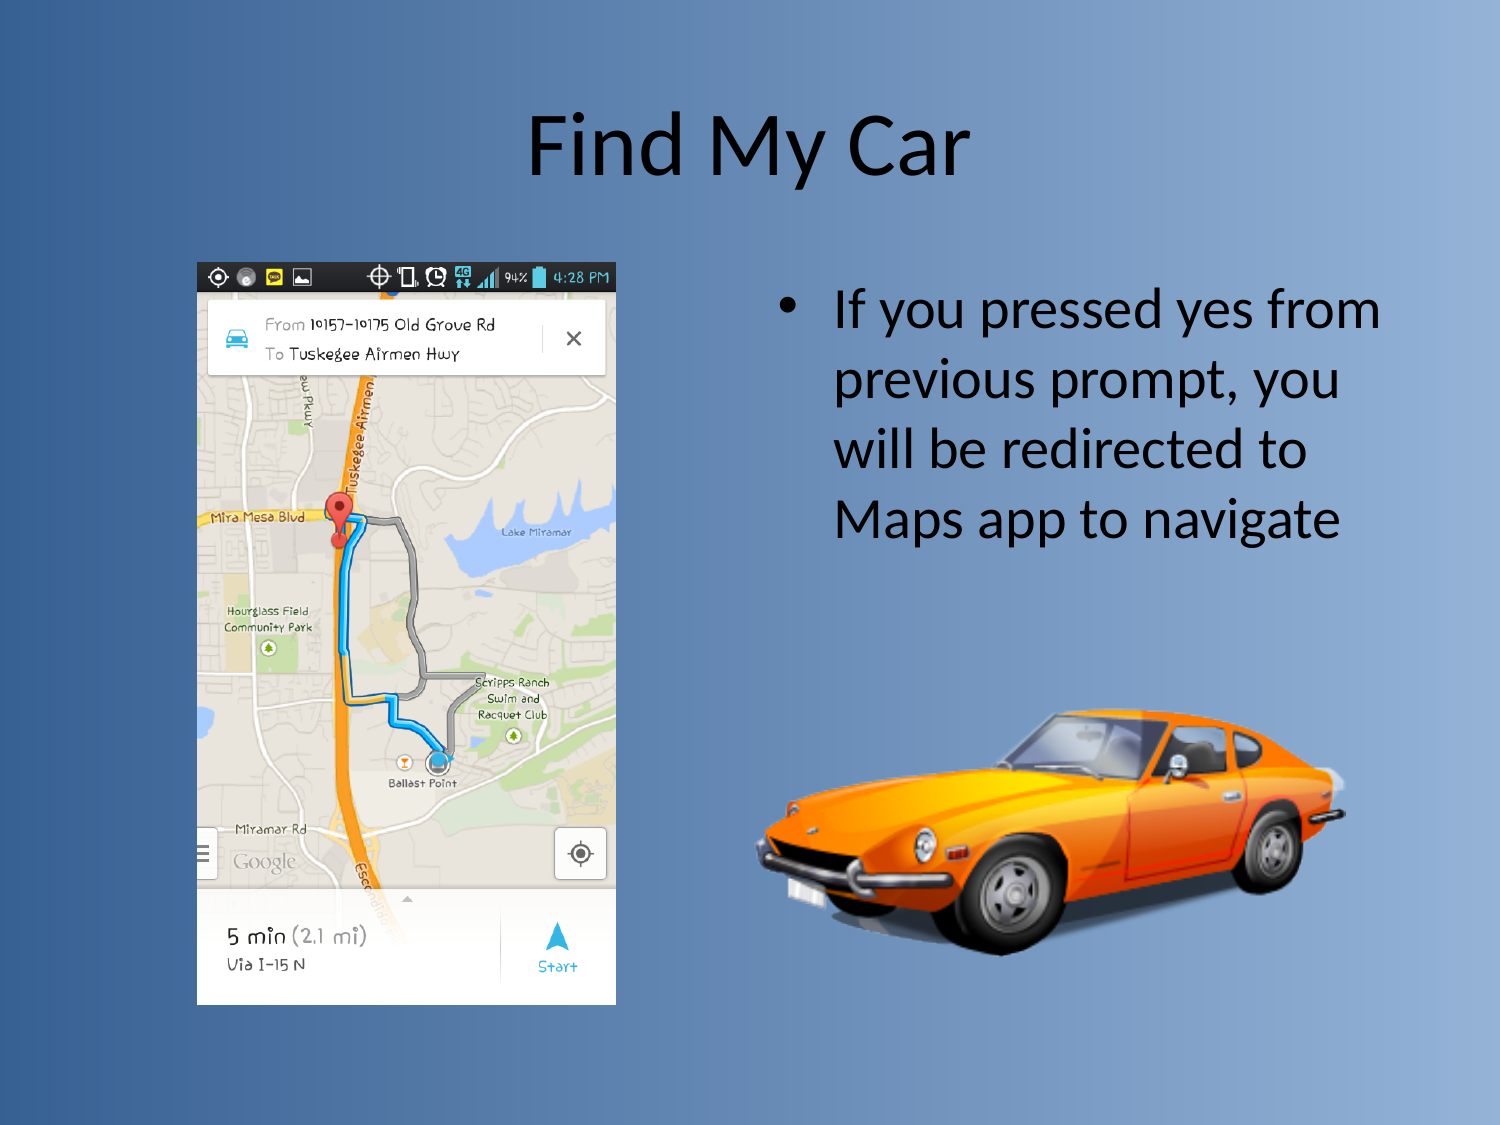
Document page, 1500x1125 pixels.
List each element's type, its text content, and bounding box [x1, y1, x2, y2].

title Find My Car [75, 45, 1425, 233]
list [197, 262, 616, 1006]
list If you pressed yes from previous prompt, you will be redirected to Maps app to navigate [762, 262, 1425, 1005]
picture [745, 676, 1346, 992]
